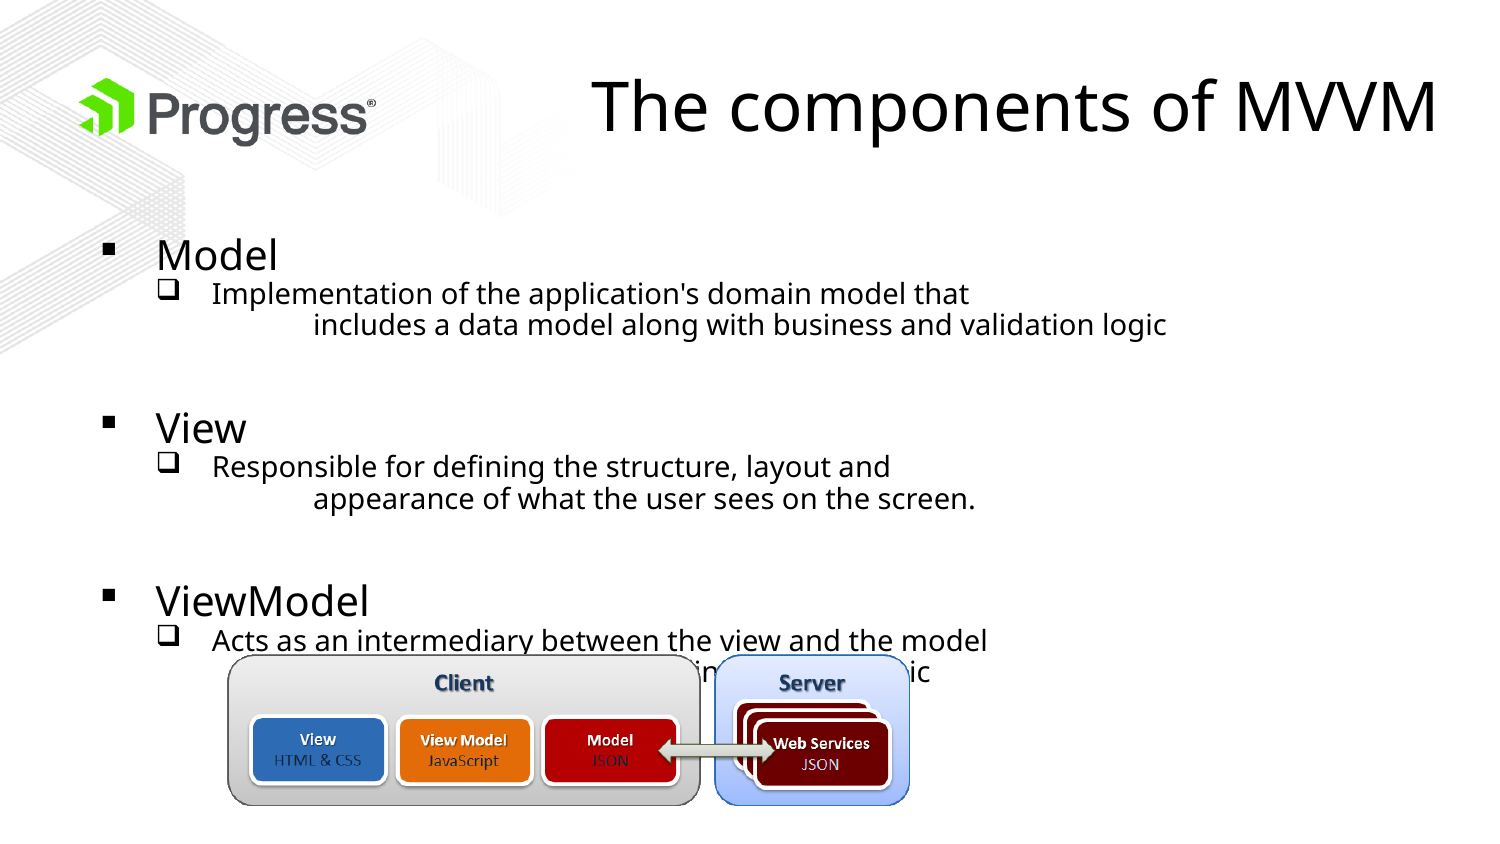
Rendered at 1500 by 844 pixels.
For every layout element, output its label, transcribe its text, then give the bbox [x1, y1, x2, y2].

picture [0, 0, 1500, 844]
list Model Implementation of the application's domain model that includes a data model along with business and validation logic View Responsible for defining the structure, layout and appearance of what the user sees on the screen. ViewModel Acts as an intermediary between the view and the model and is responsible for handling the view logic [78, 169, 1429, 781]
title The components of MVVM [113, 44, 1456, 162]
